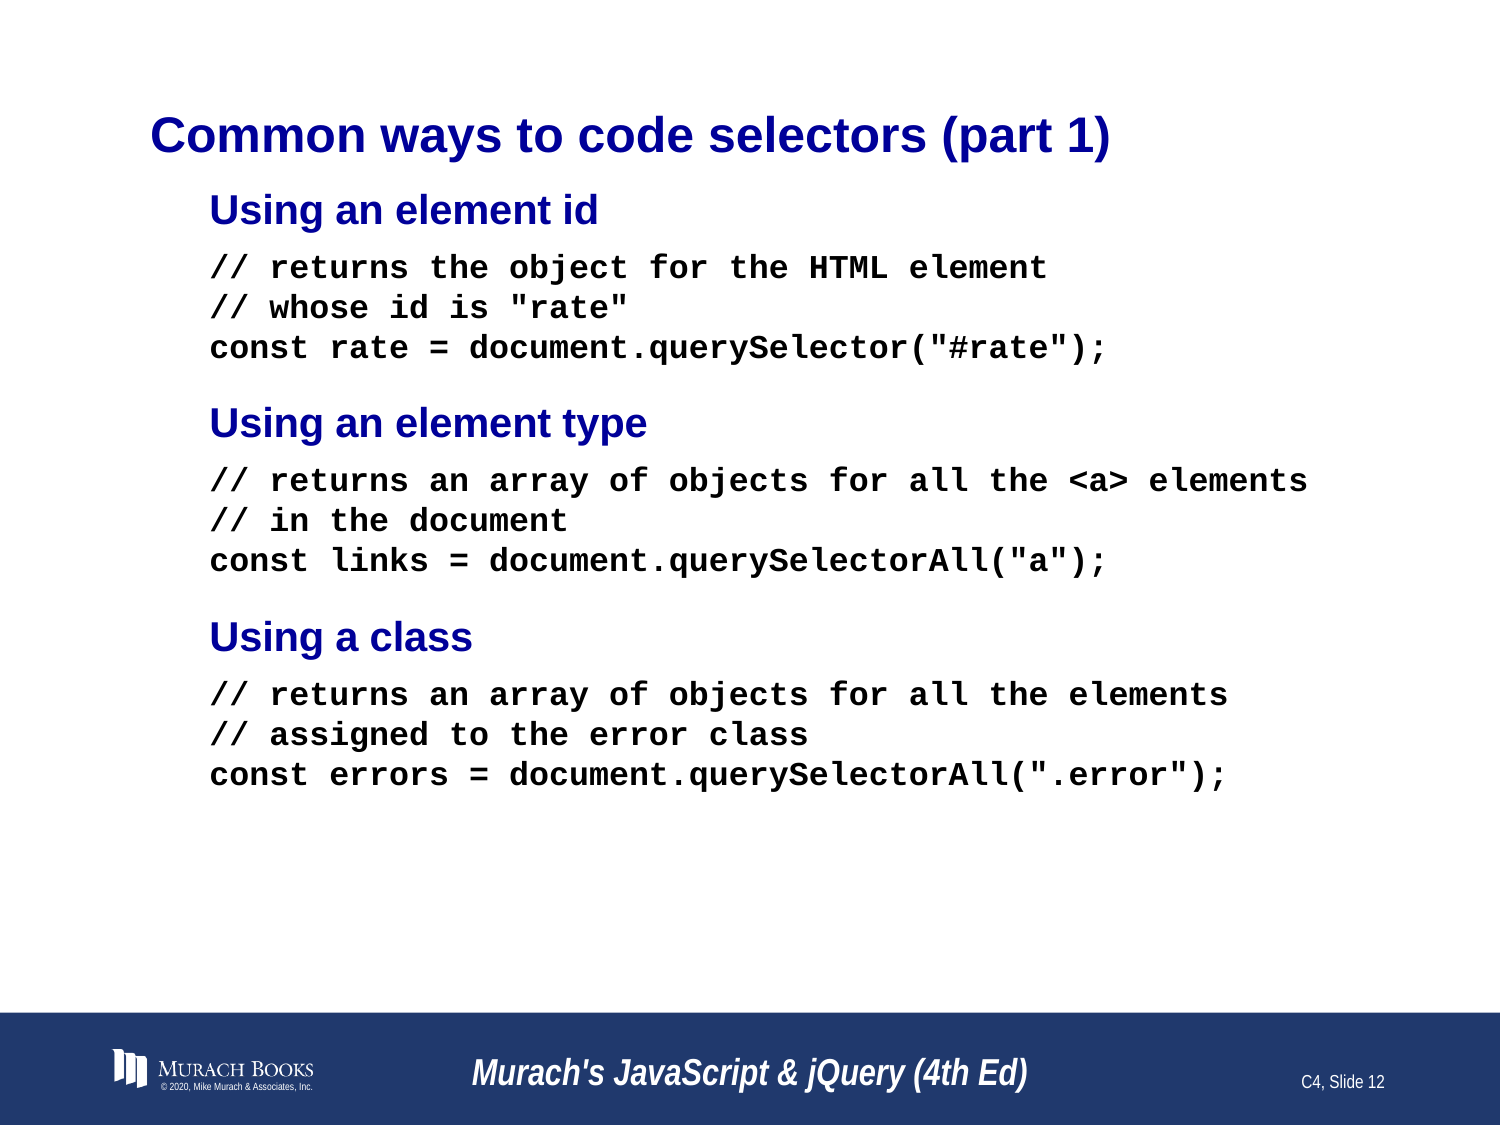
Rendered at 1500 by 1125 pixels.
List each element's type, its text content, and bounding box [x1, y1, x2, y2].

title Common ways to code selectors (part 1) [150, 102, 1350, 164]
slide_number Murach's JavaScript & jQuery (4th Ed) [463, 1025, 1050, 1100]
slide_number C4, Slide 12 [1087, 1025, 1400, 1100]
footer © 2020, Mike Murach & Associates, Inc. [12, 1025, 463, 1100]
list Using an element id // returns the object for the HTML element // whose id is "rate" const rate = document.querySelector("#rate"); Using an element type // returns an array of objects for all the <a> elements // in the document const links = document.querySelectorAll("a"); Using a class // returns an array of objects for all the elements // assigned to the error class const errors = document.querySelectorAll(".error"); [137, 174, 1350, 975]
